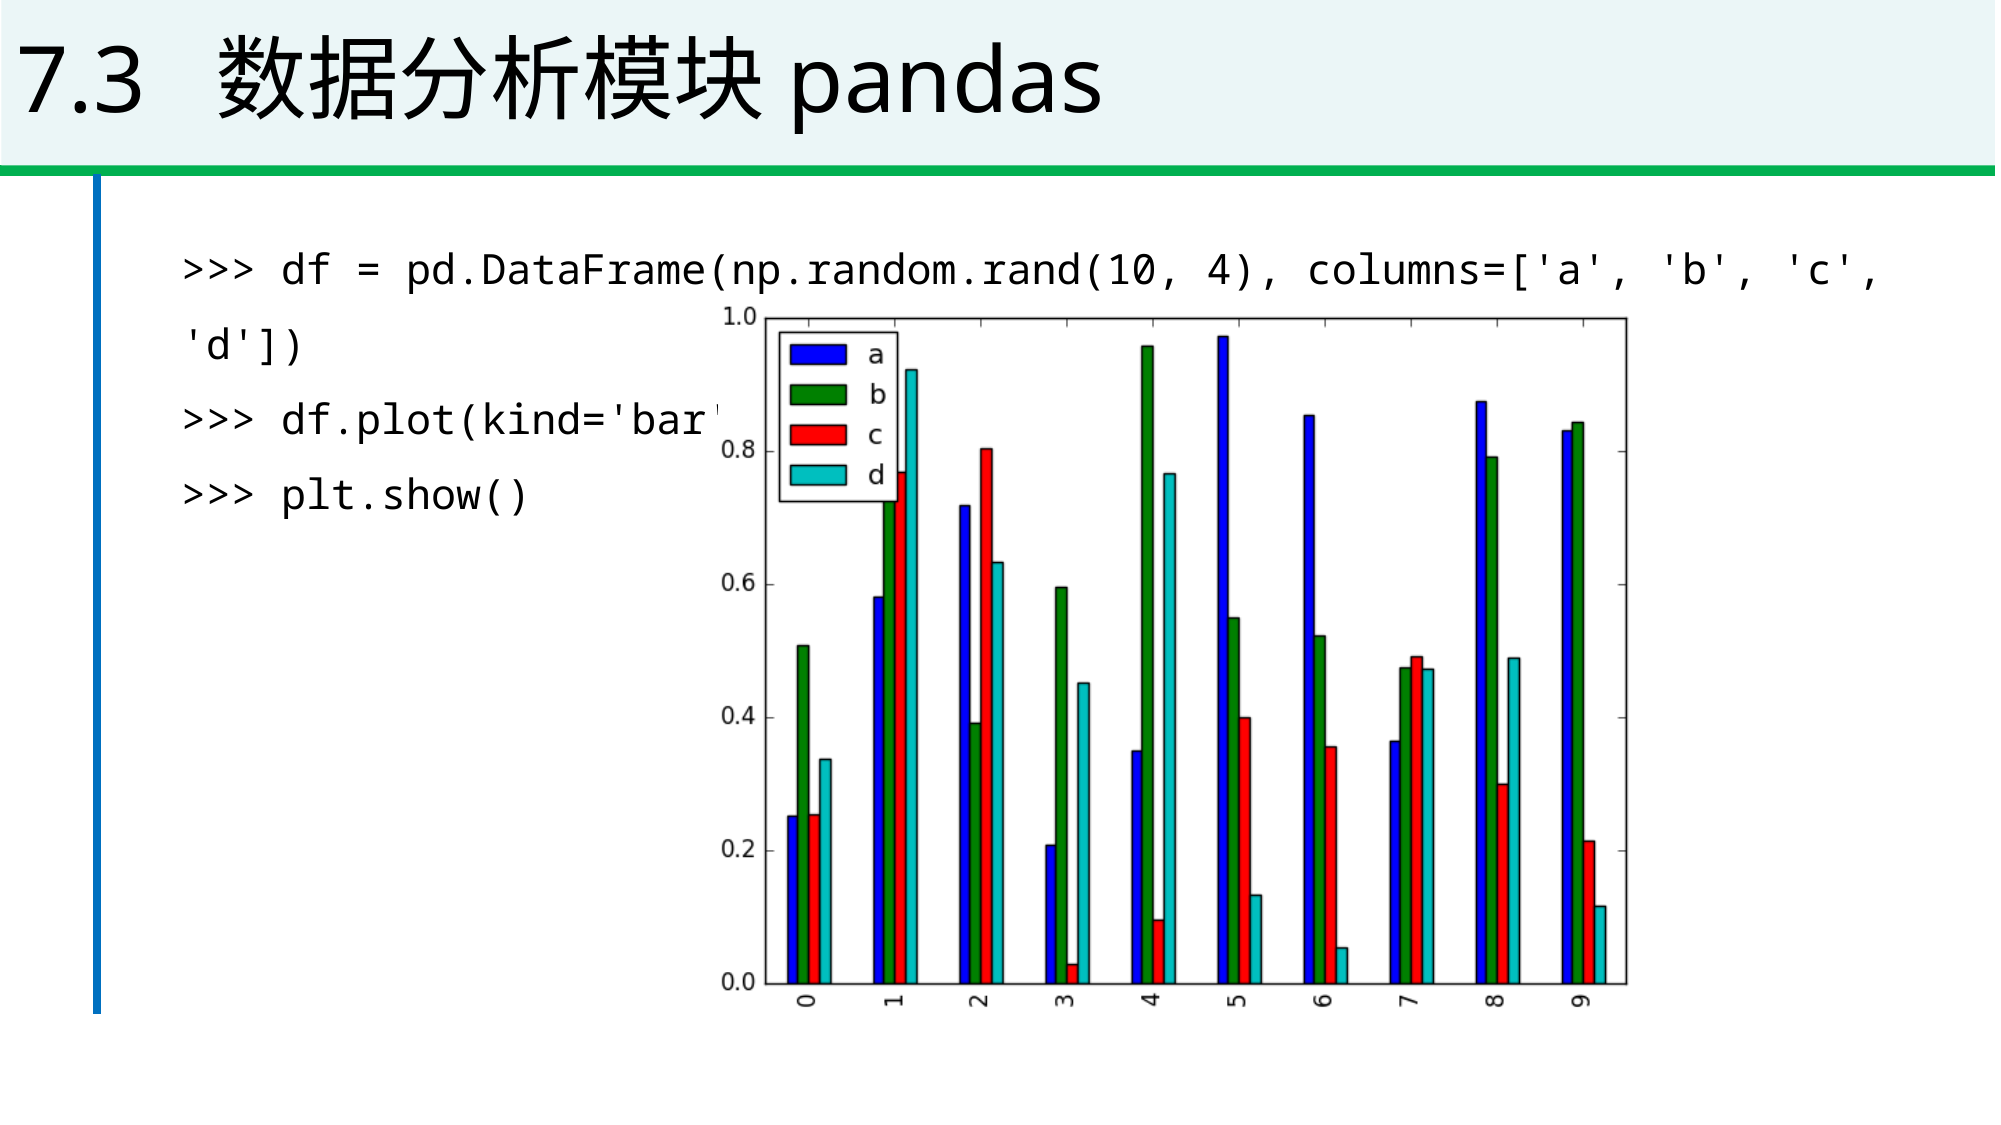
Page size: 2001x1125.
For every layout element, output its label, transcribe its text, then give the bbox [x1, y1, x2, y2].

title 7.3 数据分析模块pandas [1, 0, 1995, 166]
list >>> df = pd.DataFrame(np.random.rand(10, 4), columns=['a', 'b', 'c', 'd']) >>> df.plot(kind='bar') >>> plt.show() [165, 210, 1951, 972]
picture [718, 300, 1637, 1014]
